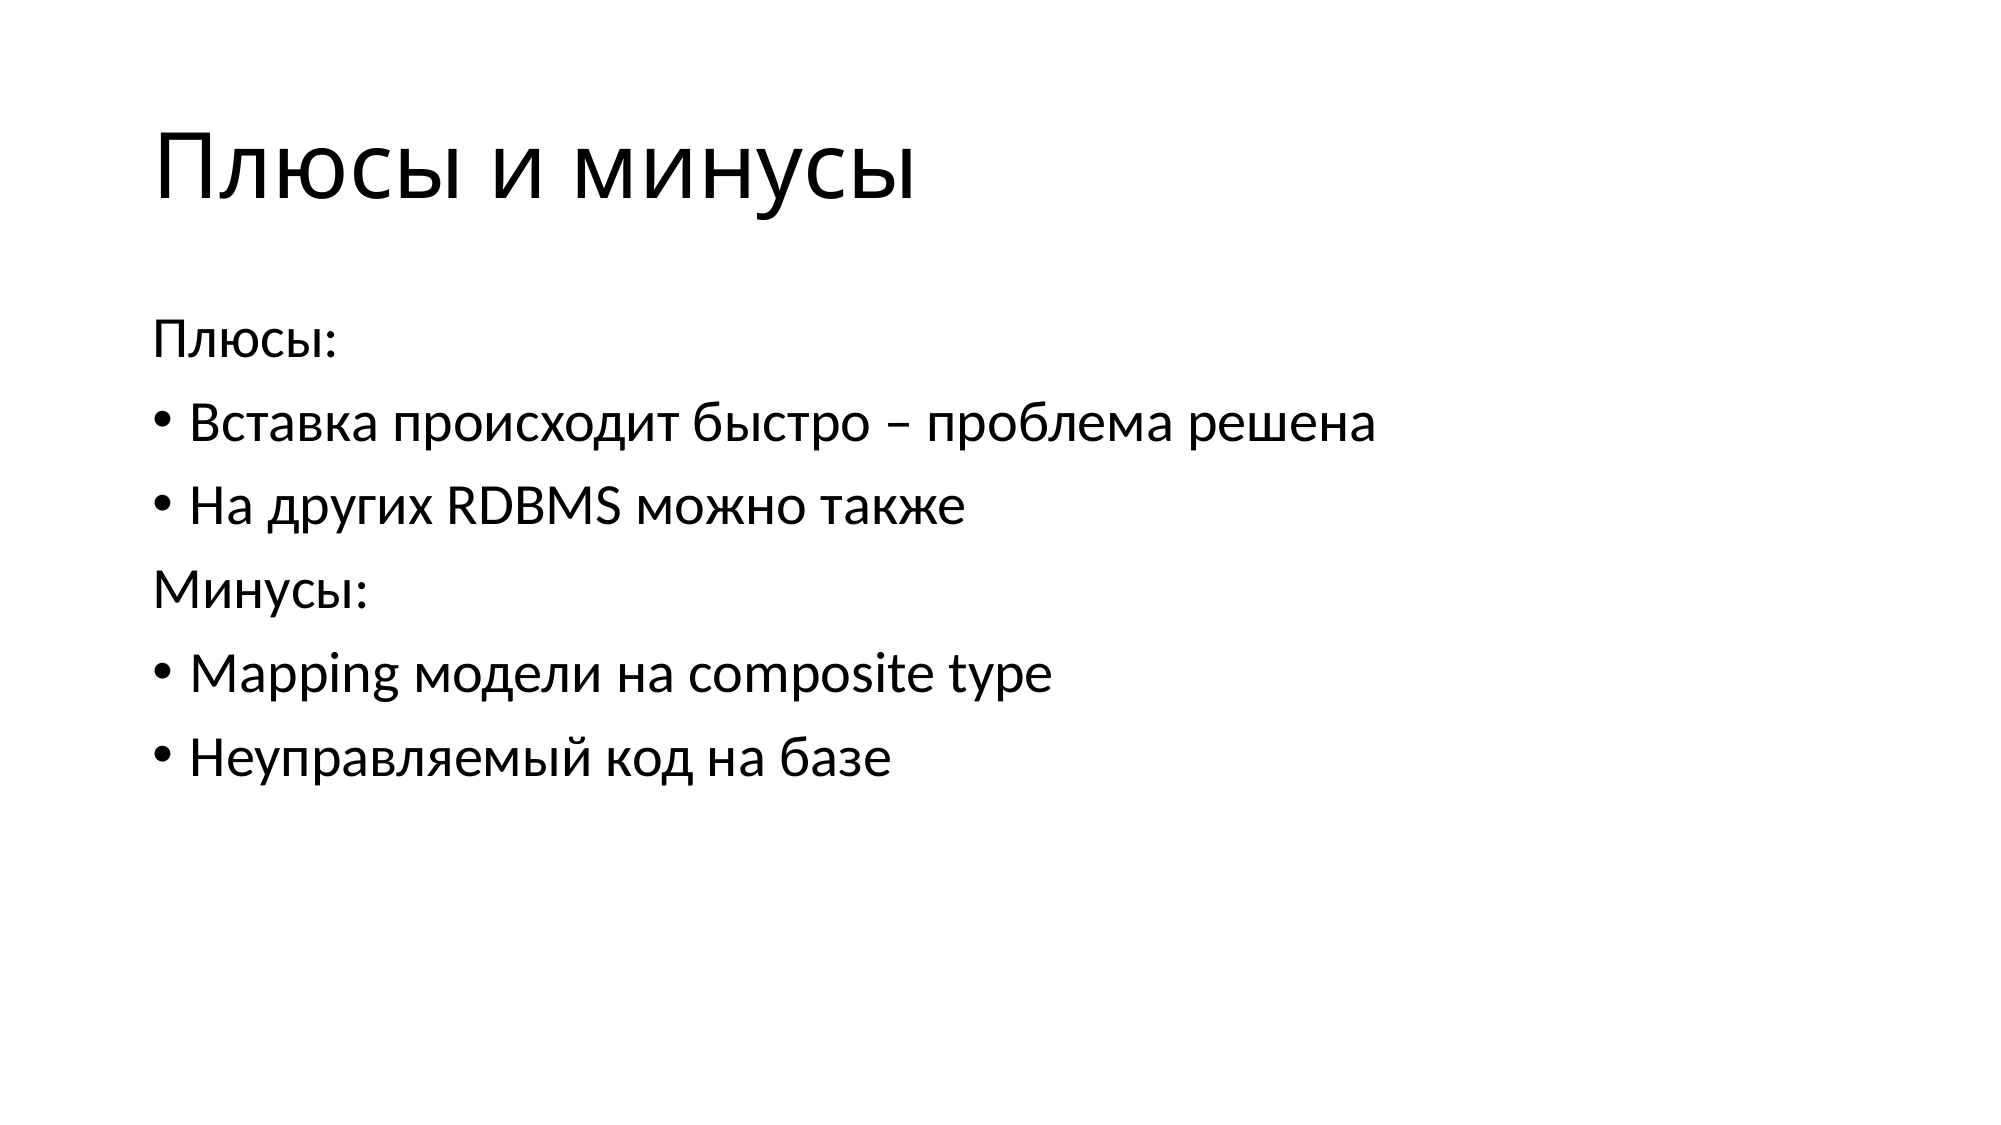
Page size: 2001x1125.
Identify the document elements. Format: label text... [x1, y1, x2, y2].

title Плюсы и минусы [137, 59, 1863, 278]
list Плюсы: Вставка происходит быстро – проблема решена На других RDBMS можно также Минусы: Mapping модели на composite type Неуправляемый код на базе [137, 299, 1863, 1014]
